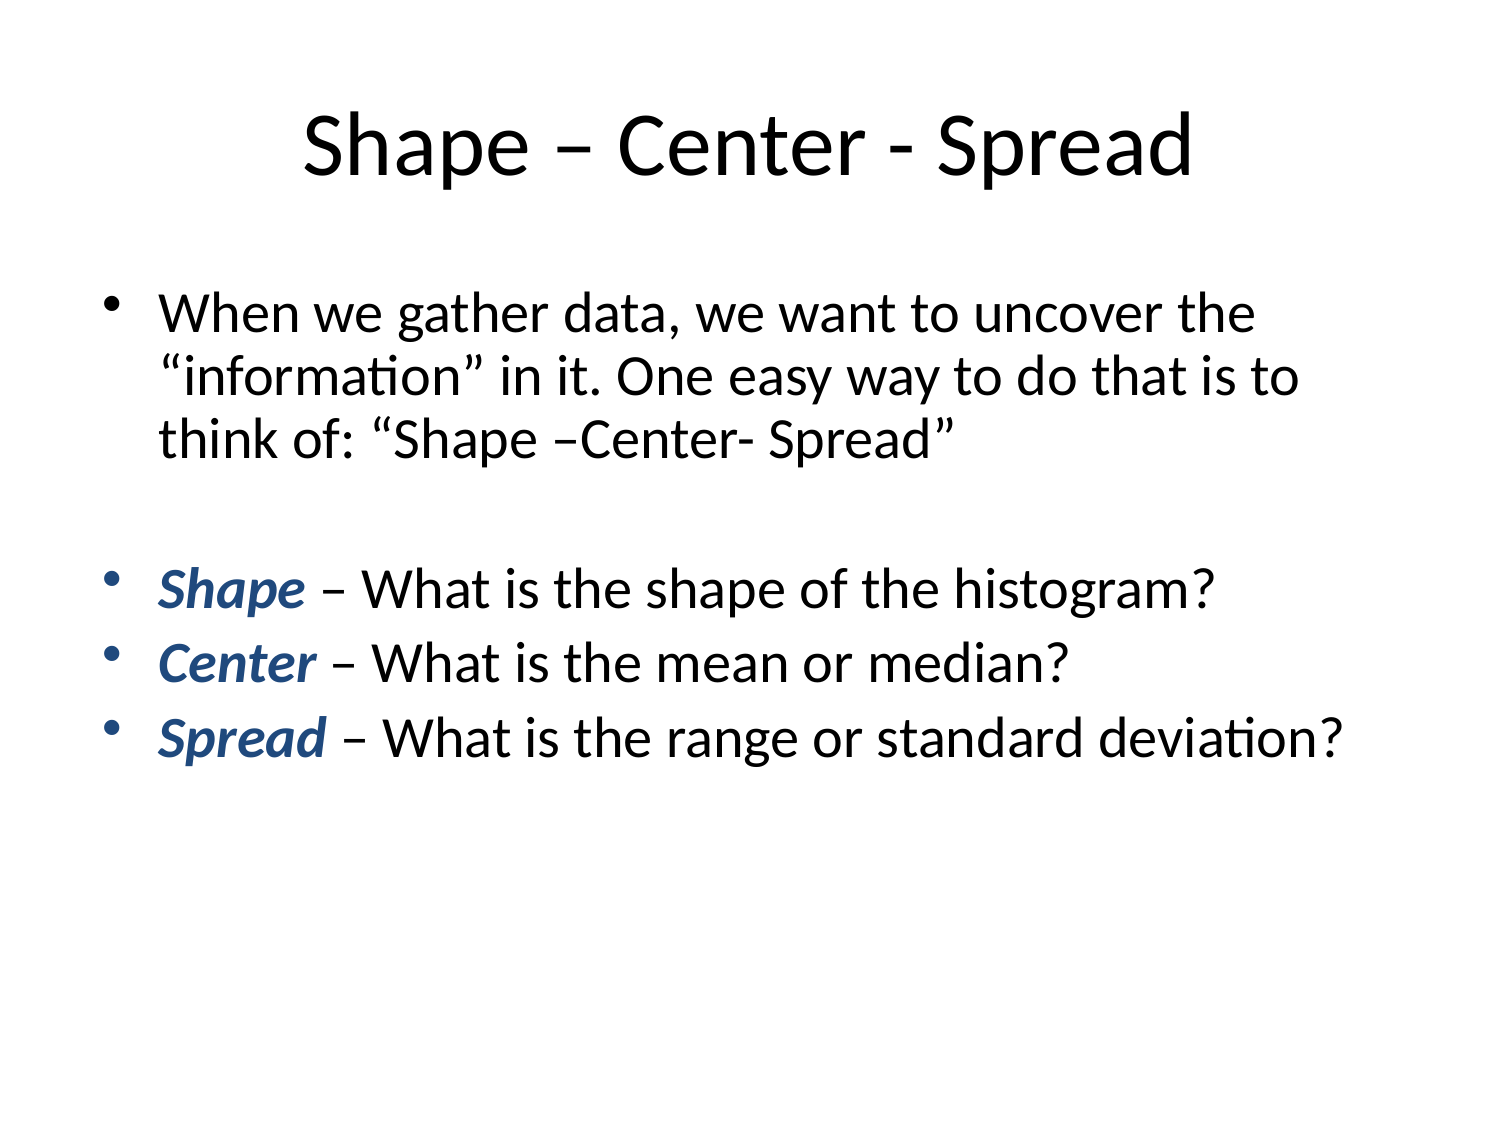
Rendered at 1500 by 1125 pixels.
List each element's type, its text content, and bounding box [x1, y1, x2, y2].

list When we gather data, we want to uncover the “information” in it. One easy way to do that is to think of: “Shape –Center- Spread” Shape – What is the shape of the histogram? Center – What is the mean or median? Spread – What is the range or standard deviation? [87, 275, 1438, 938]
title Shape – Center - Spread [75, 45, 1425, 233]
